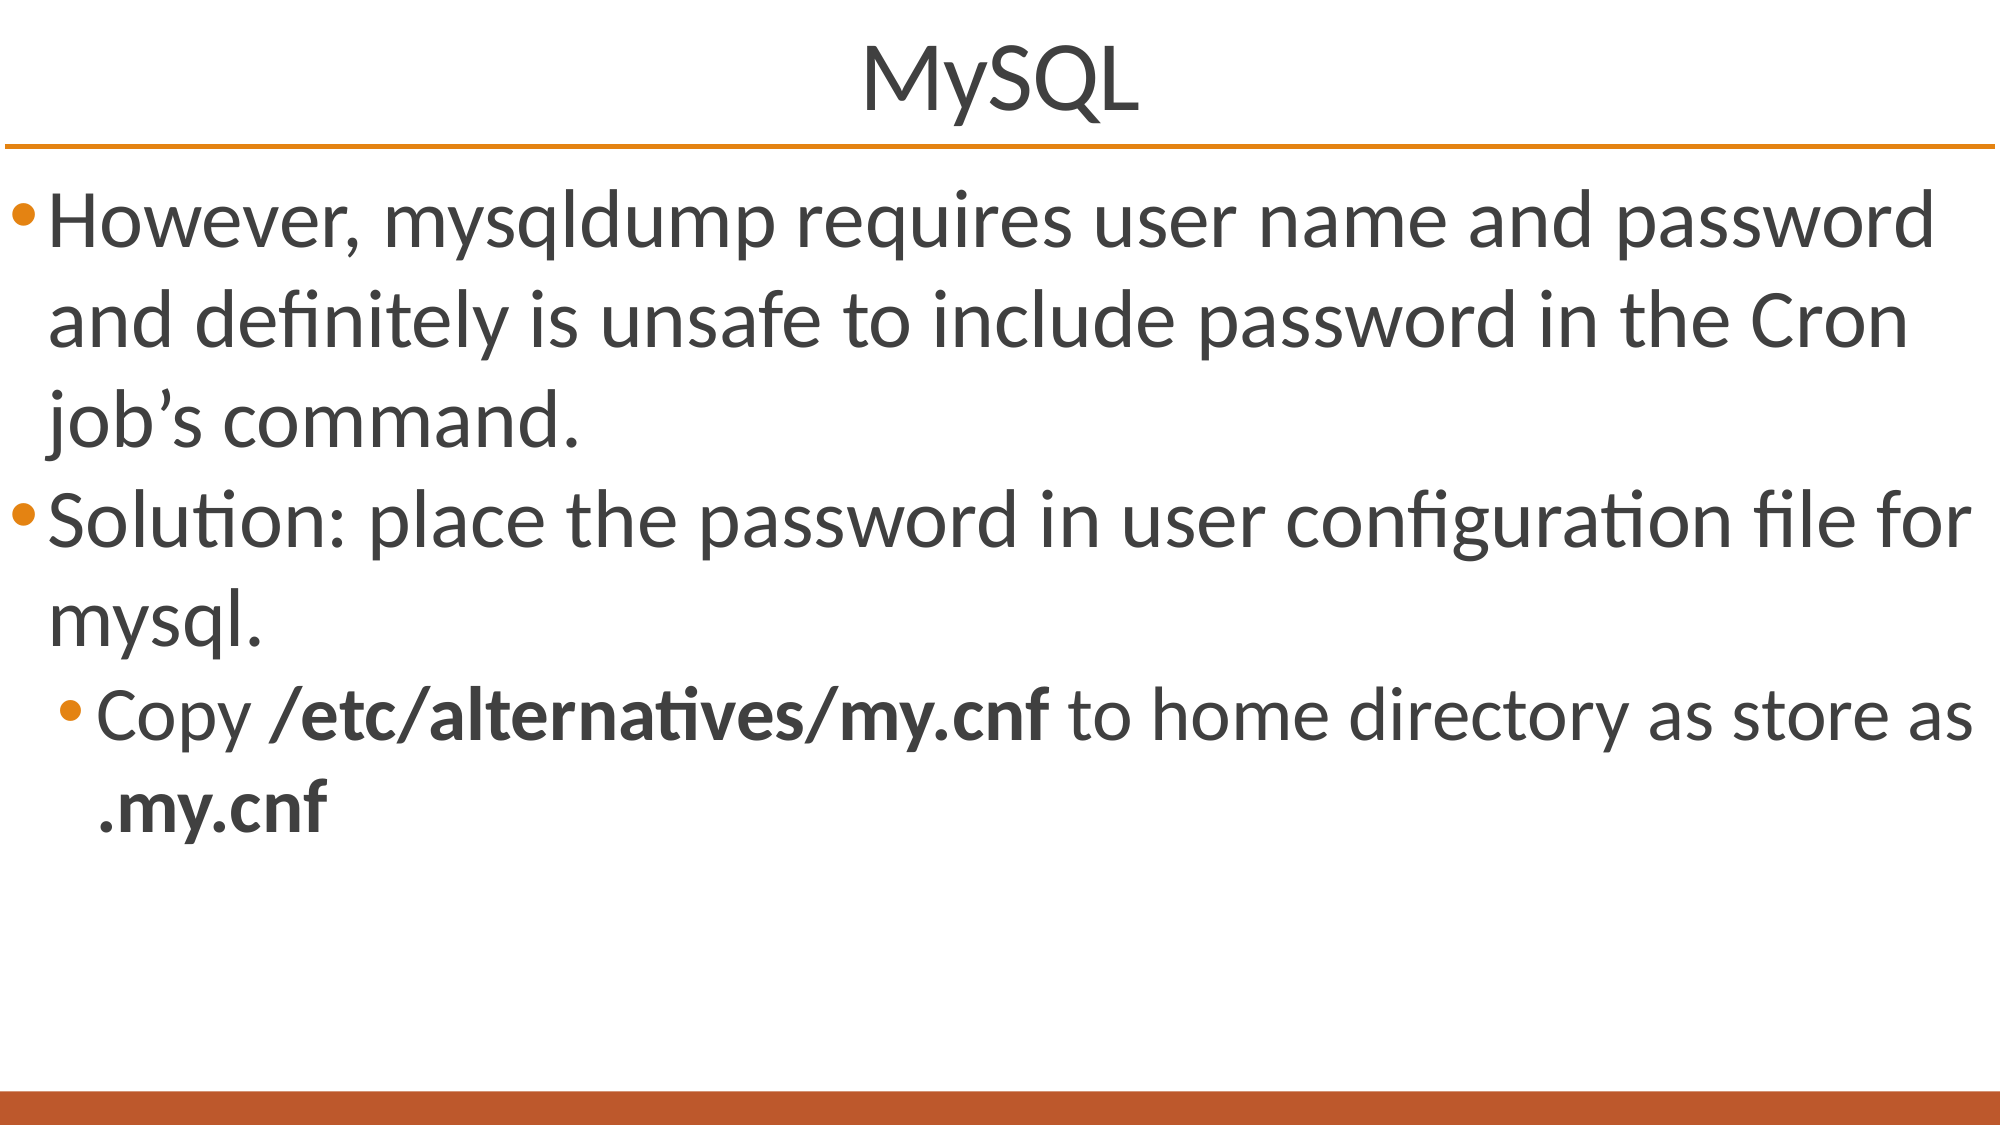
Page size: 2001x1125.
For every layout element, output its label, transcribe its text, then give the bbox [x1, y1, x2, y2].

list However, mysqldump requires user name and password and definitely is unsafe to include password in the Cron job’s command. Solution: place the password in user configuration file for mysql. Copy /etc/alternatives/my.cnf to home directory as store as .my.cnf [9, 156, 1990, 1092]
title MySQL [5, 6, 1995, 139]
